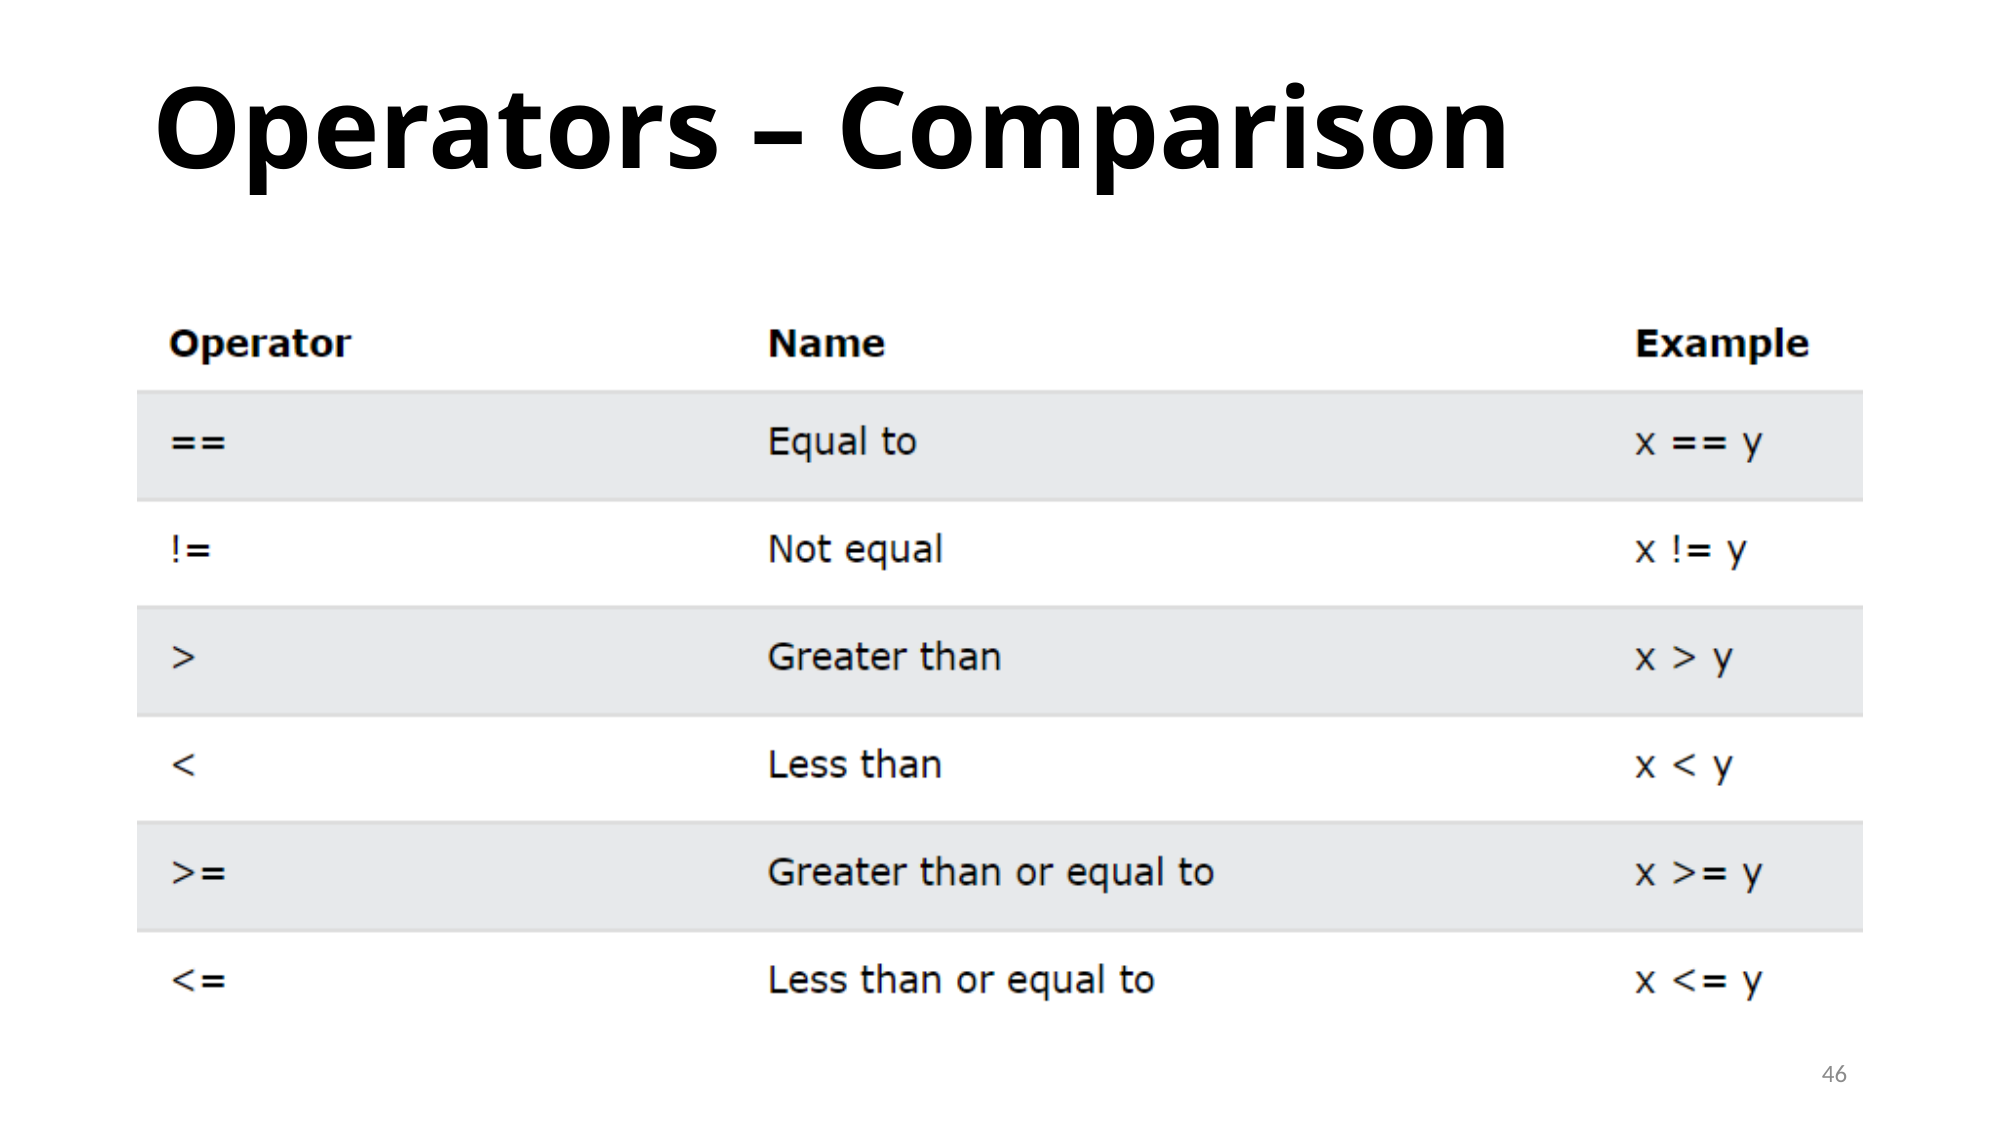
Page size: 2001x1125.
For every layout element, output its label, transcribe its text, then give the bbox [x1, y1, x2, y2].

title Operators – Comparison [137, 47, 1863, 201]
picture [137, 324, 1863, 1015]
slide_number 46 [1412, 1042, 1863, 1103]
